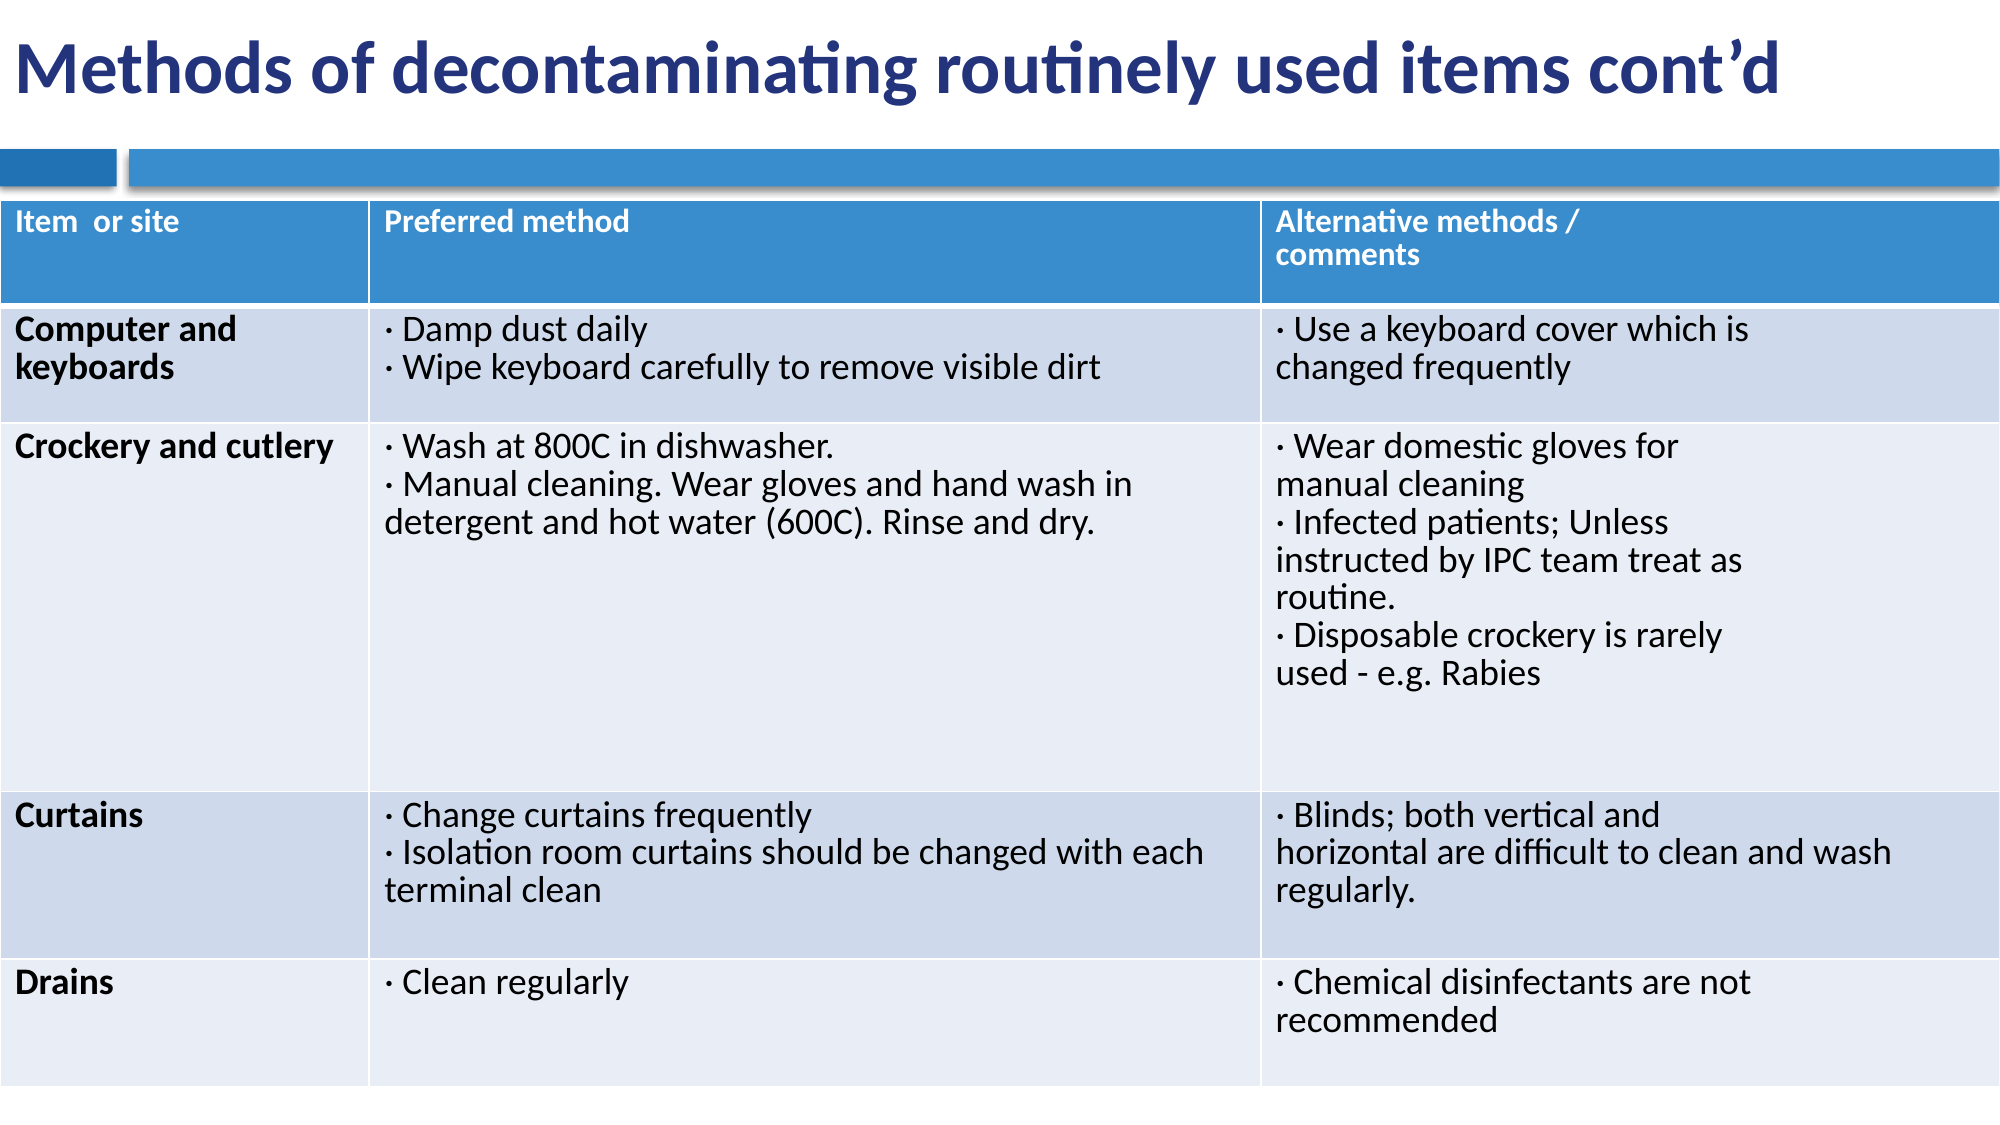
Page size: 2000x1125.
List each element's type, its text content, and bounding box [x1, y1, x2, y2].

table_cell · Damp dust daily · Wipe keyboard carefully to remove visible dirt [370, 309, 1260, 422]
table_cell · Wash at 800C in dishwasher. · Manual cleaning. Wear gloves and hand wash in detergent and hot water (600C). Rinse and dry. [370, 424, 1260, 791]
title Methods of decontaminating routinely used items cont’d [0, 14, 2000, 136]
table_cell · Chemical disinfectants are not recommended [1262, 960, 2000, 1086]
table_header Alternative methods / comments [1262, 201, 2000, 303]
table_cell · Change curtains frequently · Isolation room curtains should be changed with each terminal clean [370, 792, 1260, 958]
table_cell · Use a keyboard cover which is changed frequently [1262, 309, 2000, 422]
table_header Preferred method [370, 201, 1260, 303]
table_cell · Wear domestic gloves for manual cleaning · Infected patients; Unless instructed by IPC team treat as routine. · Disposable crockery is rarely used - e.g. Rabies [1262, 424, 2000, 791]
table_header Item or site [1, 201, 368, 303]
table_cell Drains [1, 960, 368, 1086]
table_cell Curtains [1, 792, 368, 958]
table_cell Computer and keyboards [1, 309, 368, 422]
table_cell · Blinds; both vertical and horizontal are difficult to clean and wash regularly. [1262, 792, 2000, 958]
table_cell · Clean regularly [370, 960, 1260, 1086]
table_cell Crockery and cutlery [1, 424, 368, 791]
